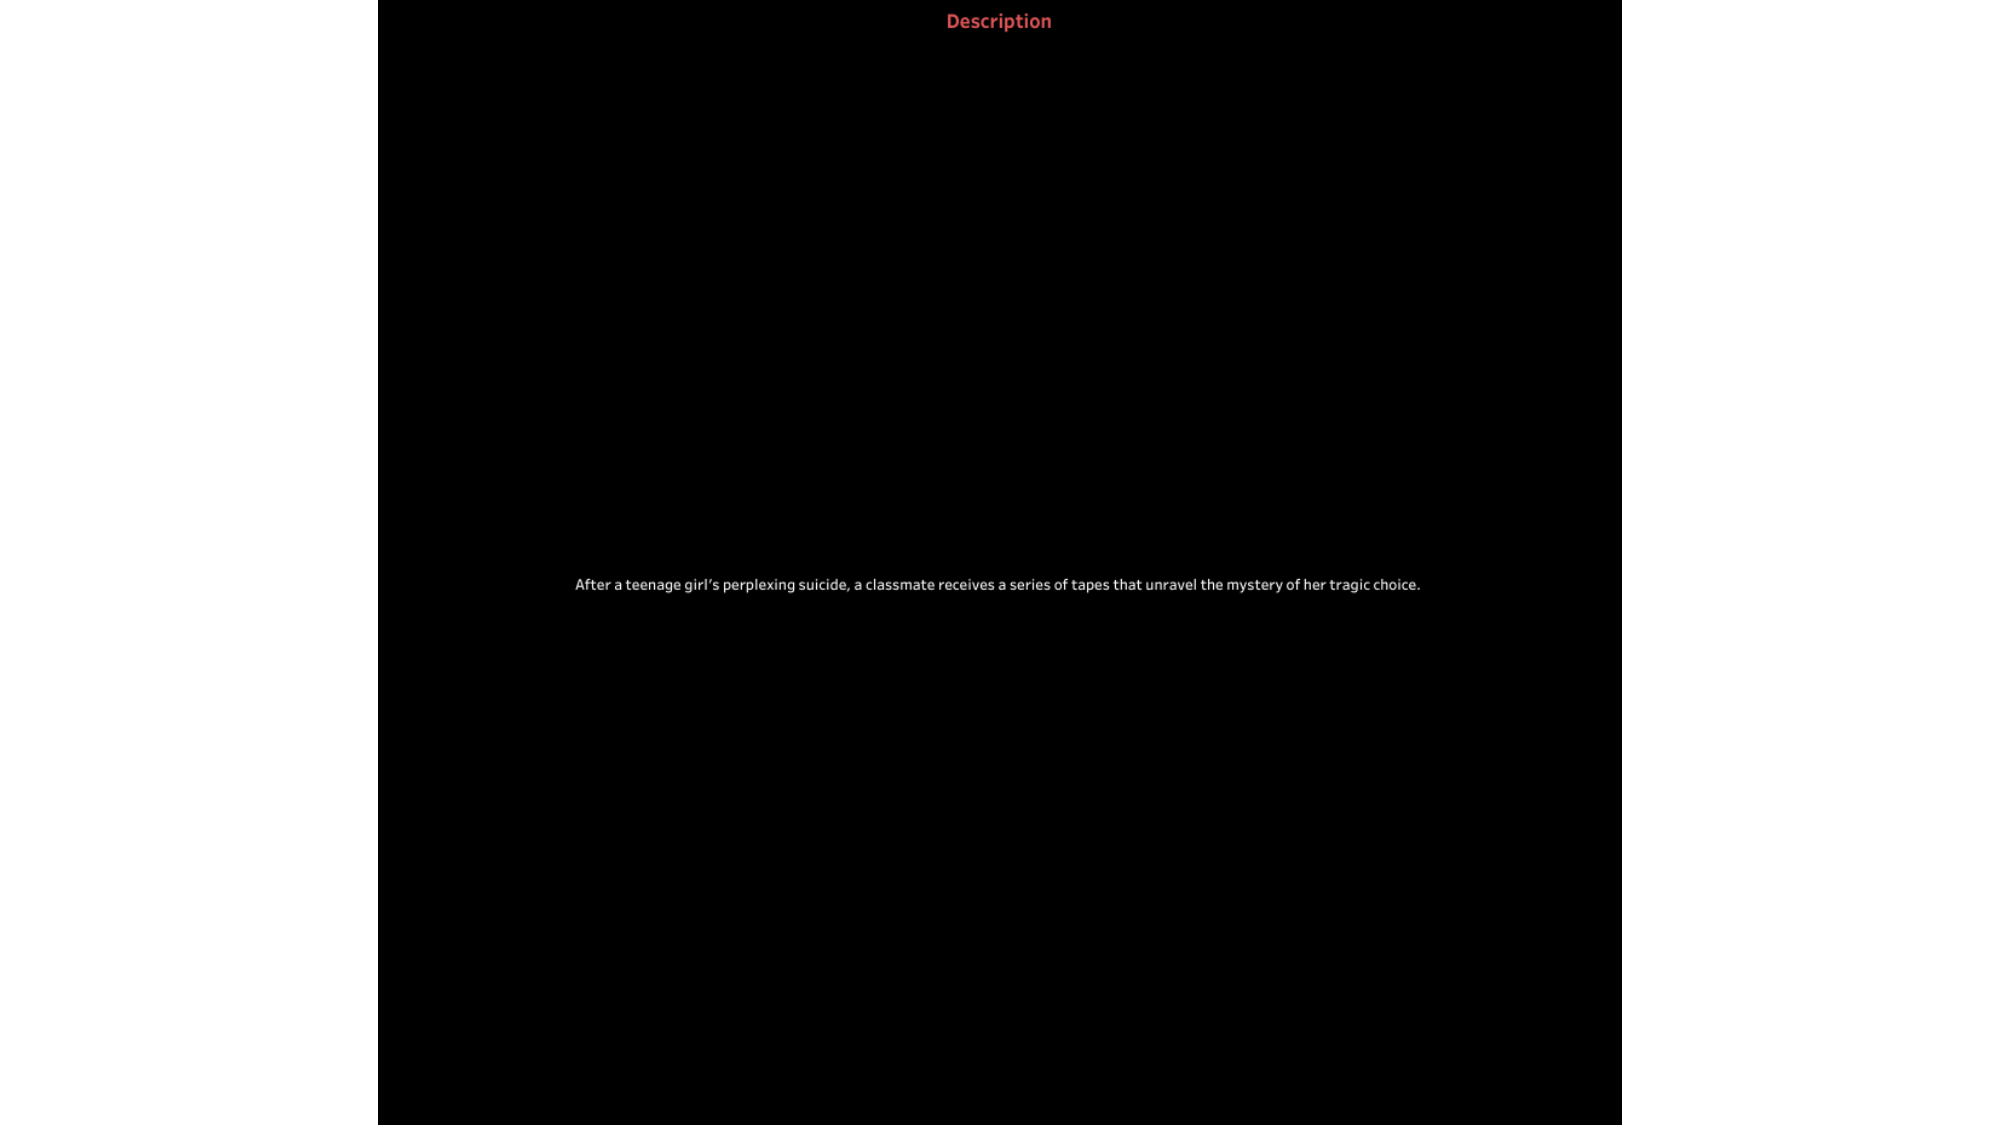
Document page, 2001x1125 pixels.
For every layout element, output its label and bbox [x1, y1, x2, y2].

picture [378, 0, 1622, 1125]
